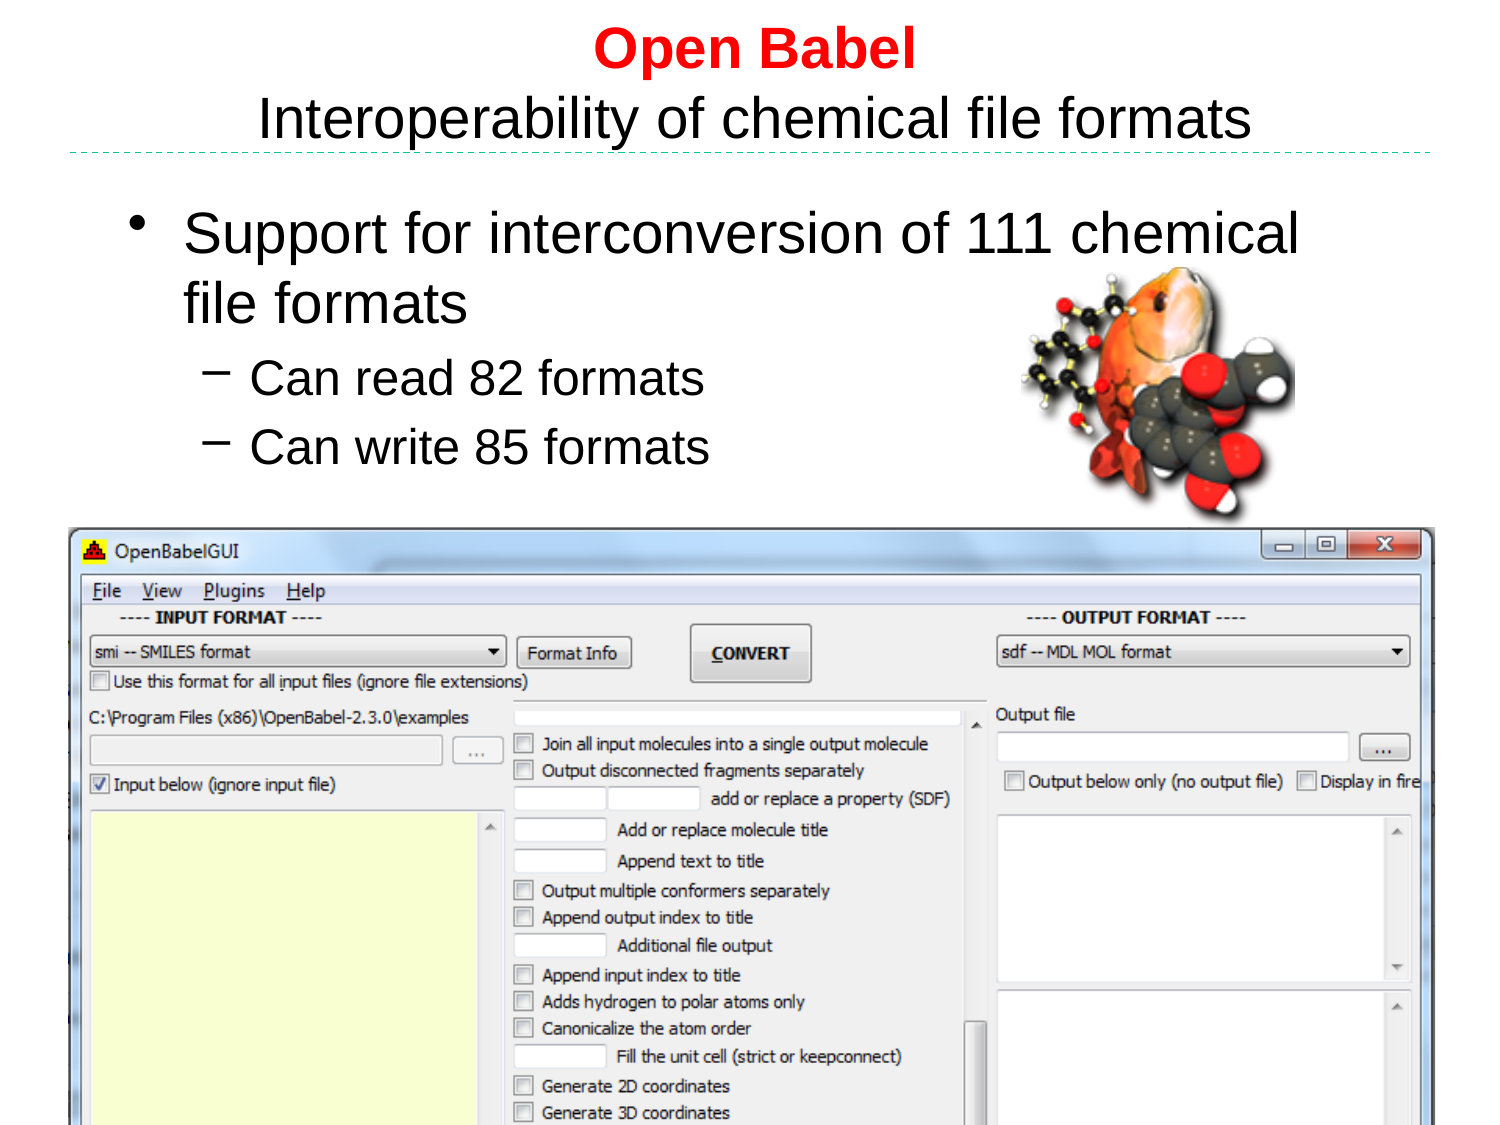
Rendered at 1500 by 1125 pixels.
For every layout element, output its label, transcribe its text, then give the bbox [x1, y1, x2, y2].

list Support for interconversion of 111 chemical file formats Can read 82 formats Can write 85 formats [112, 187, 1388, 525]
picture [67, 266, 1436, 1125]
title Open Babel Interoperability of chemical file formats [64, 18, 1448, 141]
